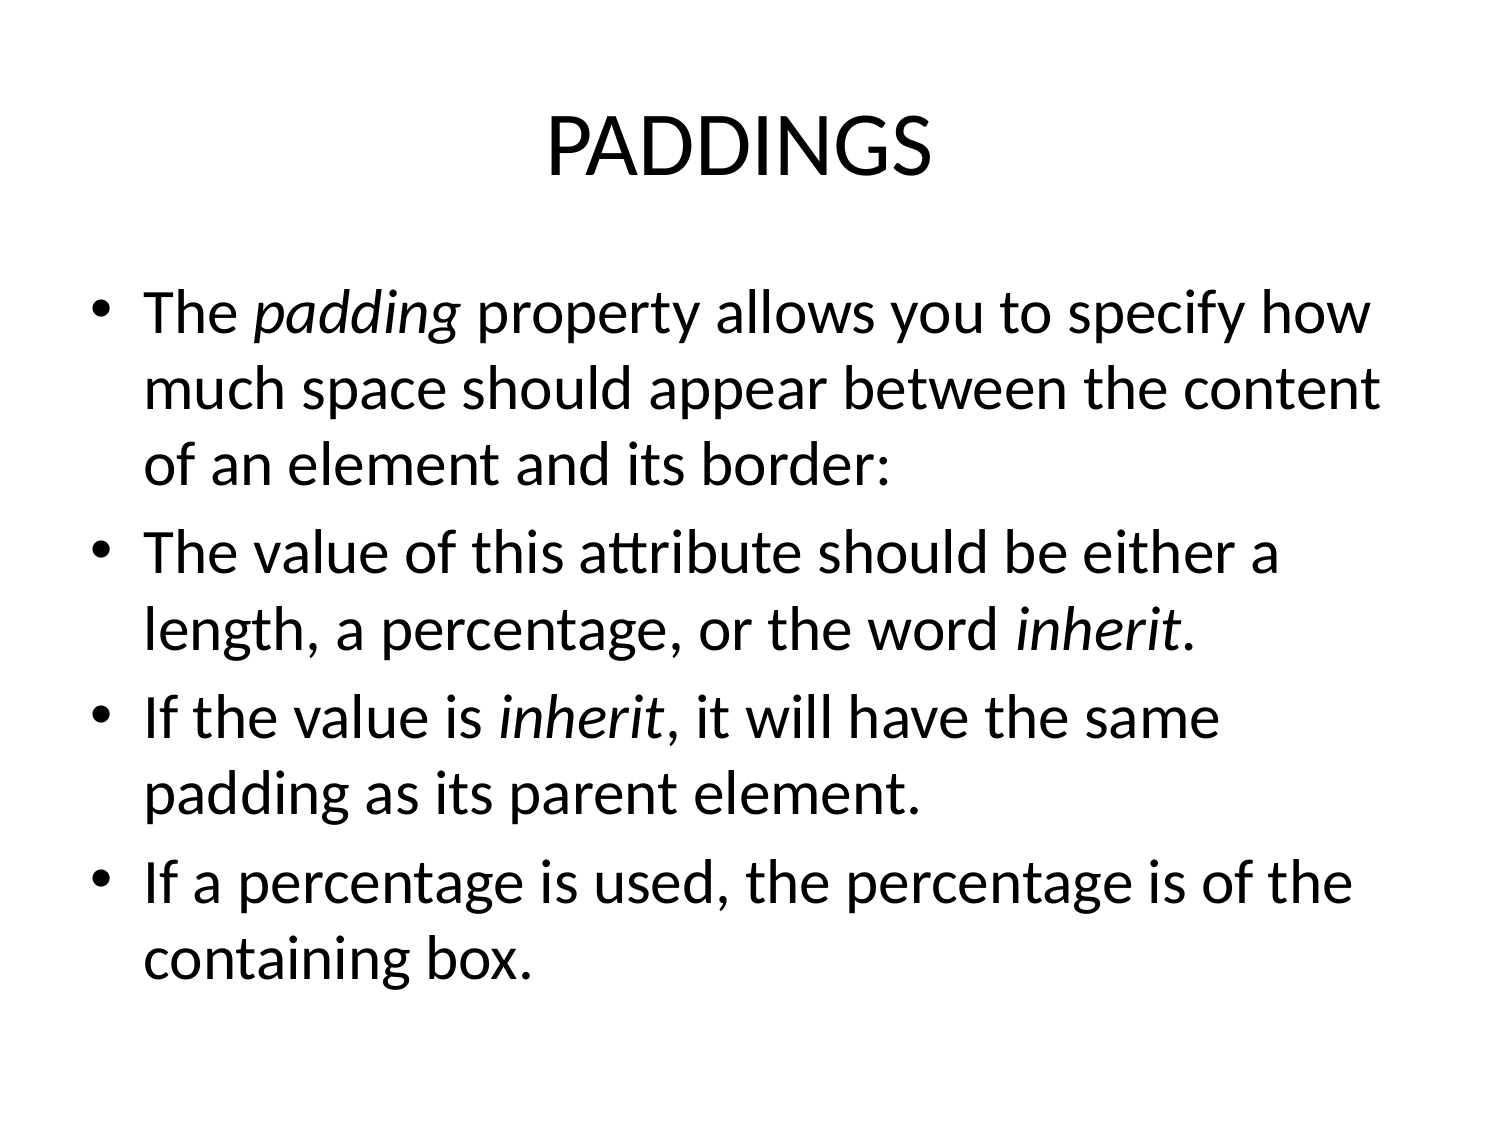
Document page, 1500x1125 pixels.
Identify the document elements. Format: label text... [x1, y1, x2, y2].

title PADDINGS [75, 45, 1425, 233]
list The padding property allows you to specify how much space should appear between the content of an element and its border: The value of this attribute should be either a length, a percentage, or the word inherit. If the value is inherit, it will have the same padding as its parent element. If a percentage is used, the percentage is of the containing box. [75, 262, 1425, 1005]
